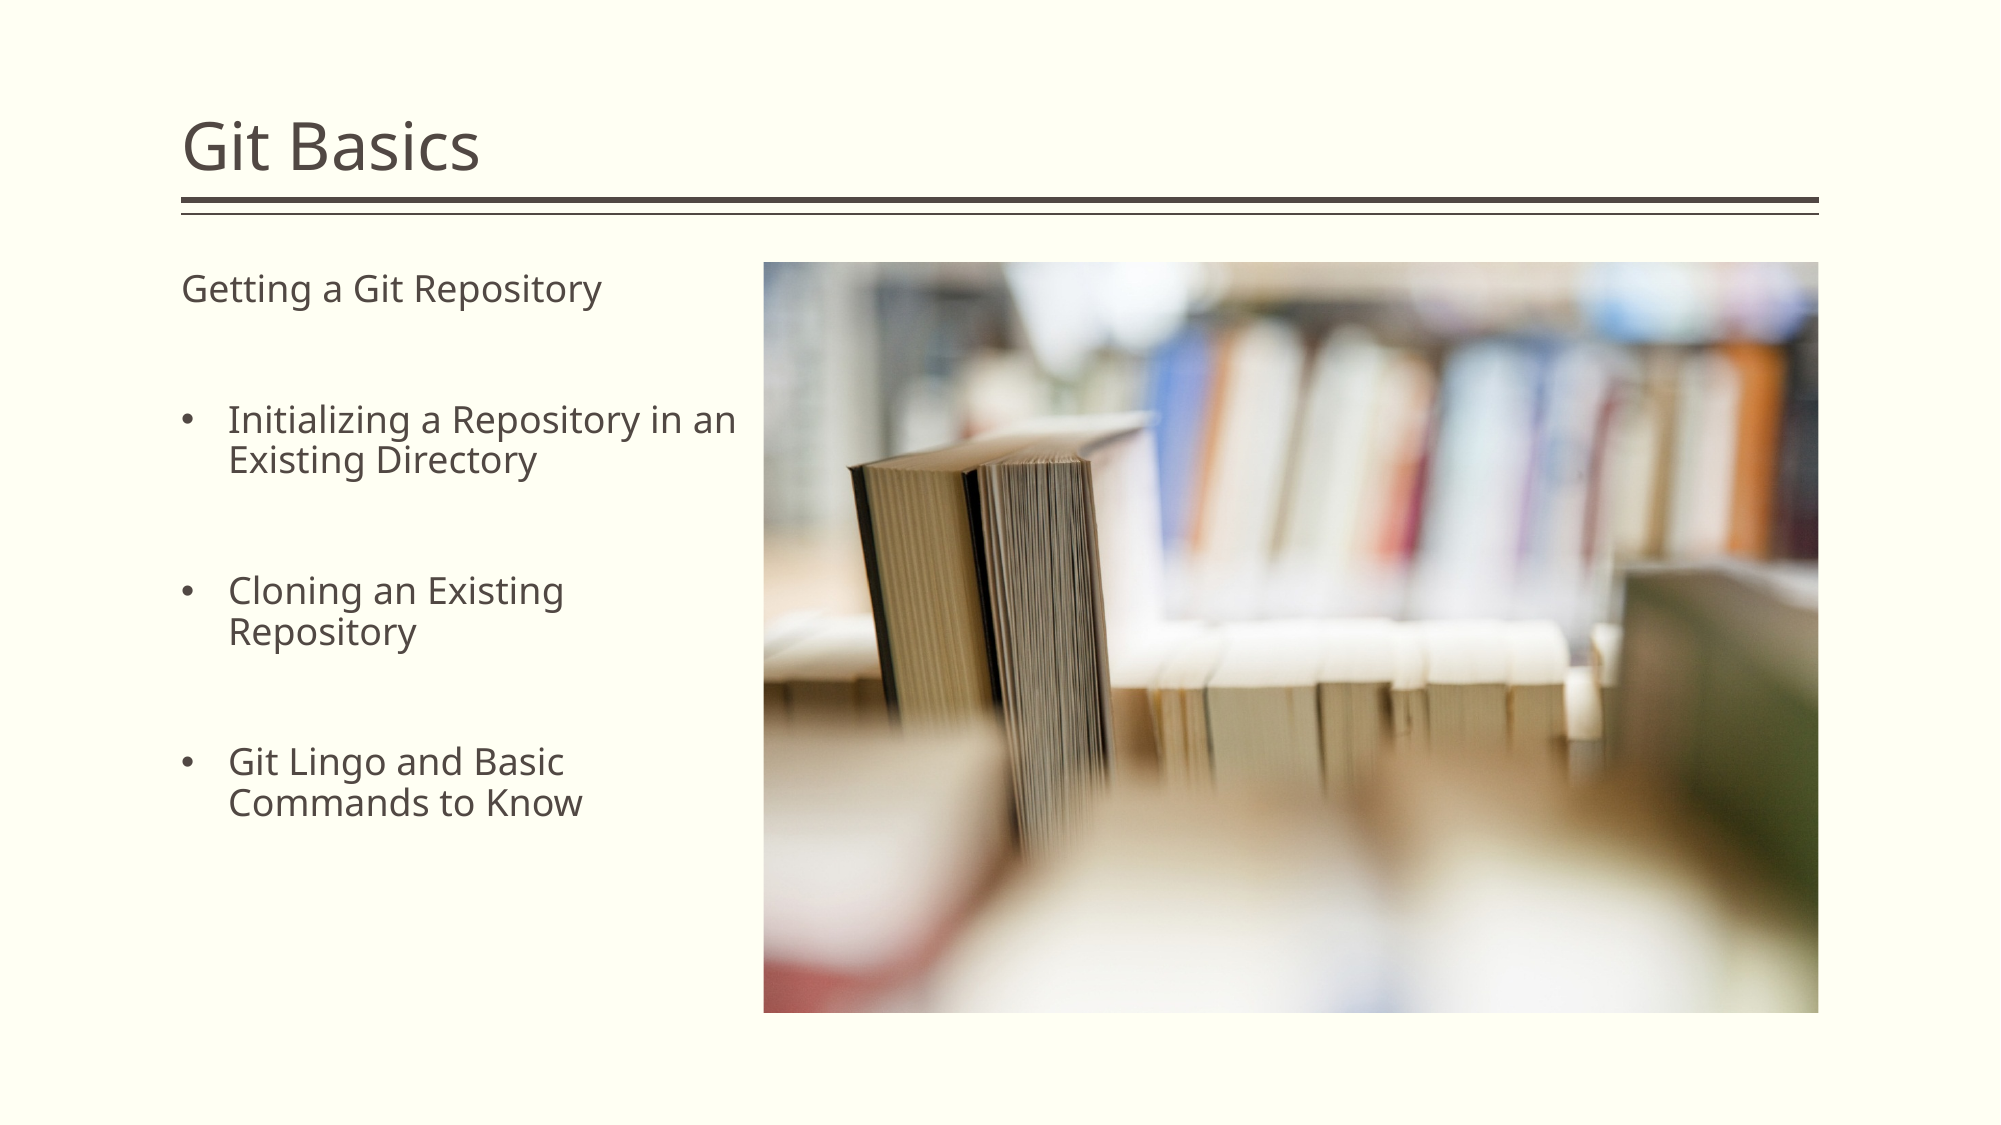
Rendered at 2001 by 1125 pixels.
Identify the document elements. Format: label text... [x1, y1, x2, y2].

list Getting a Git Repository Initializing a Repository in an Existing Directory Cloning an Existing Repository Git Lingo and Basic Commands to Know [181, 262, 739, 1013]
title Git Basics [181, 12, 1819, 193]
picture [763, 262, 1819, 1013]
